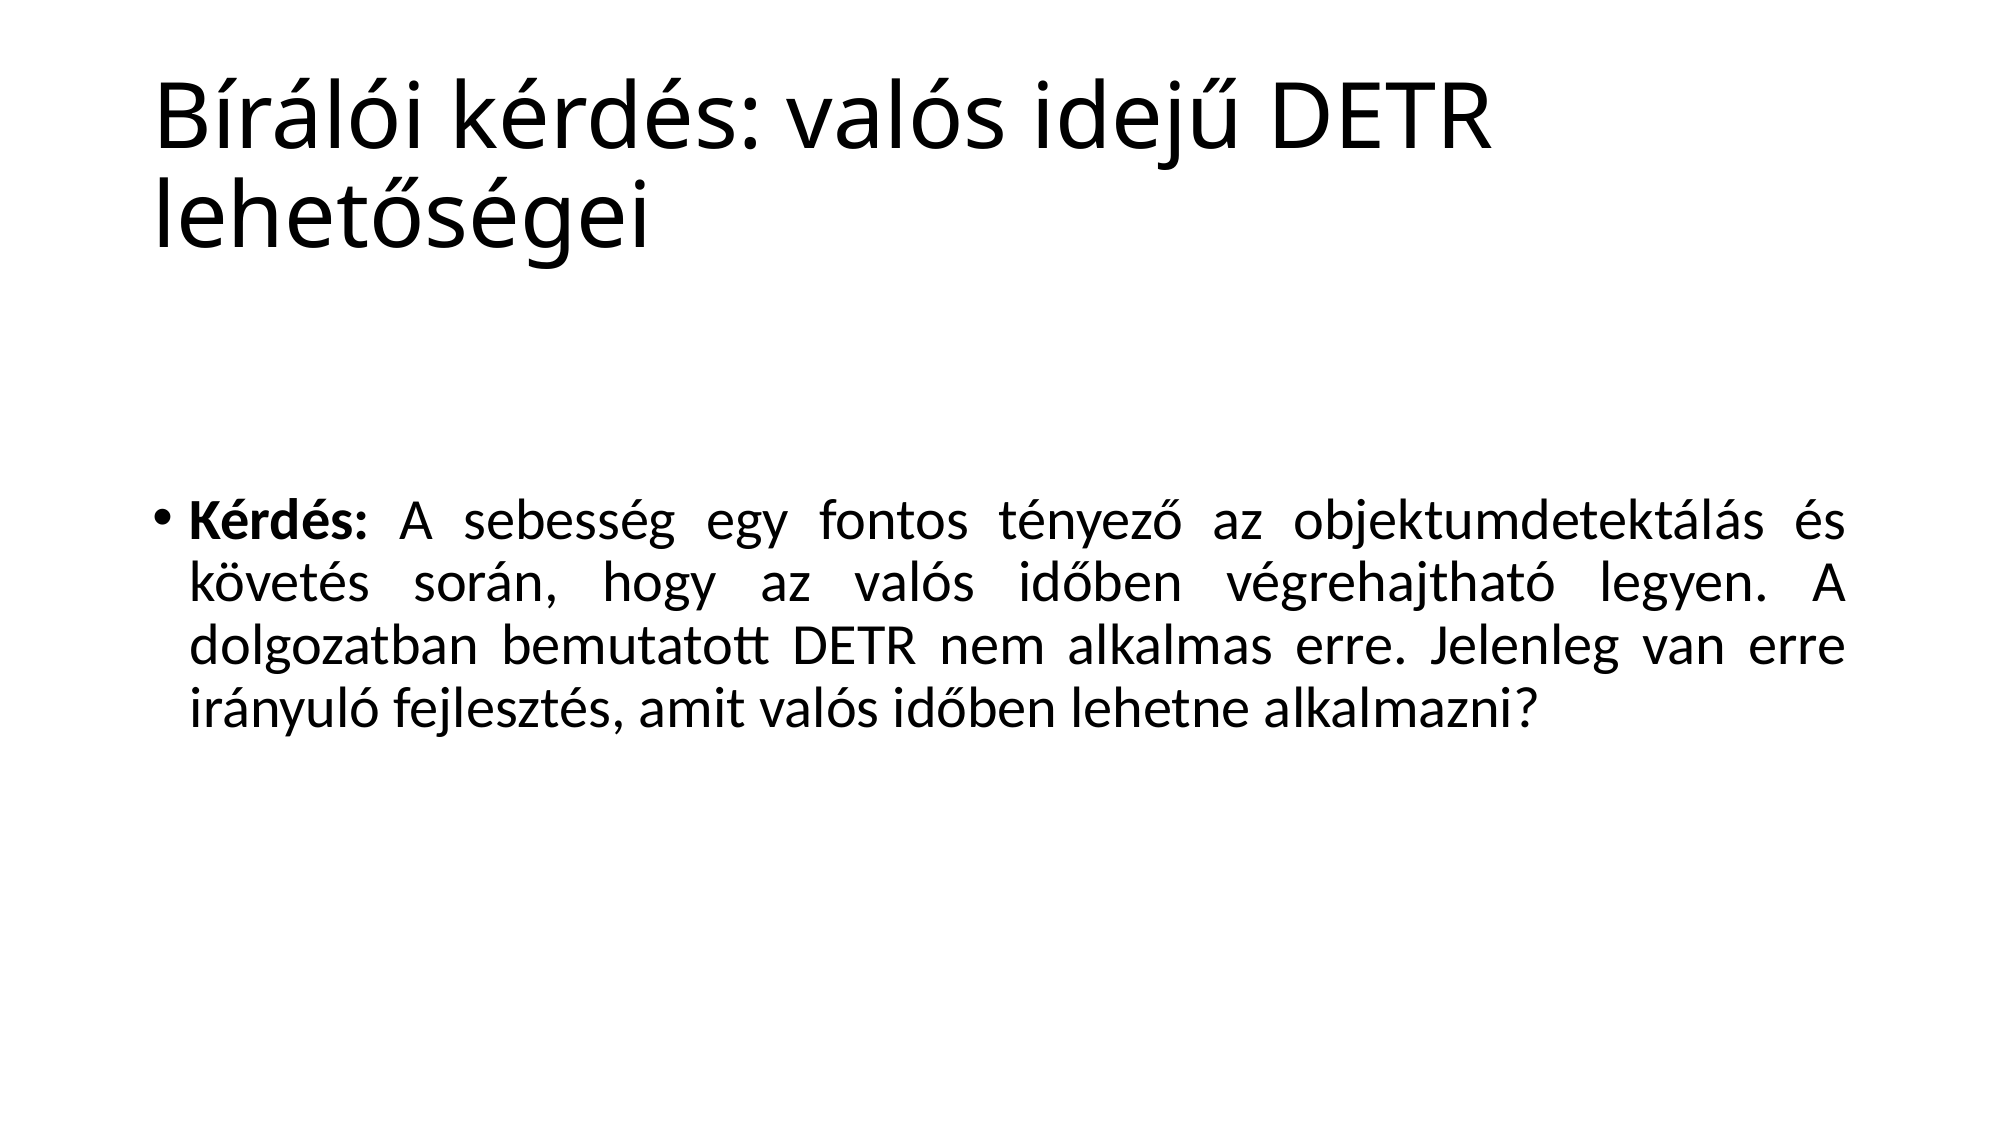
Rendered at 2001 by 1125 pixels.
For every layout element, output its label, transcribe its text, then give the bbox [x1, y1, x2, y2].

title Bírálói kérdés: valós idejű DETR lehetőségei [137, 59, 1863, 278]
list Kérdés: A sebesség egy fontos tényező az objektumdetektálás és követés során, hogy az valós időben végrehajtható legyen. A dolgozatban bemutatott DETR nem alkalmas erre. Jelenleg van erre irányuló fejlesztés, amit valós időben lehetne alkalmazni? [137, 299, 1863, 1014]
